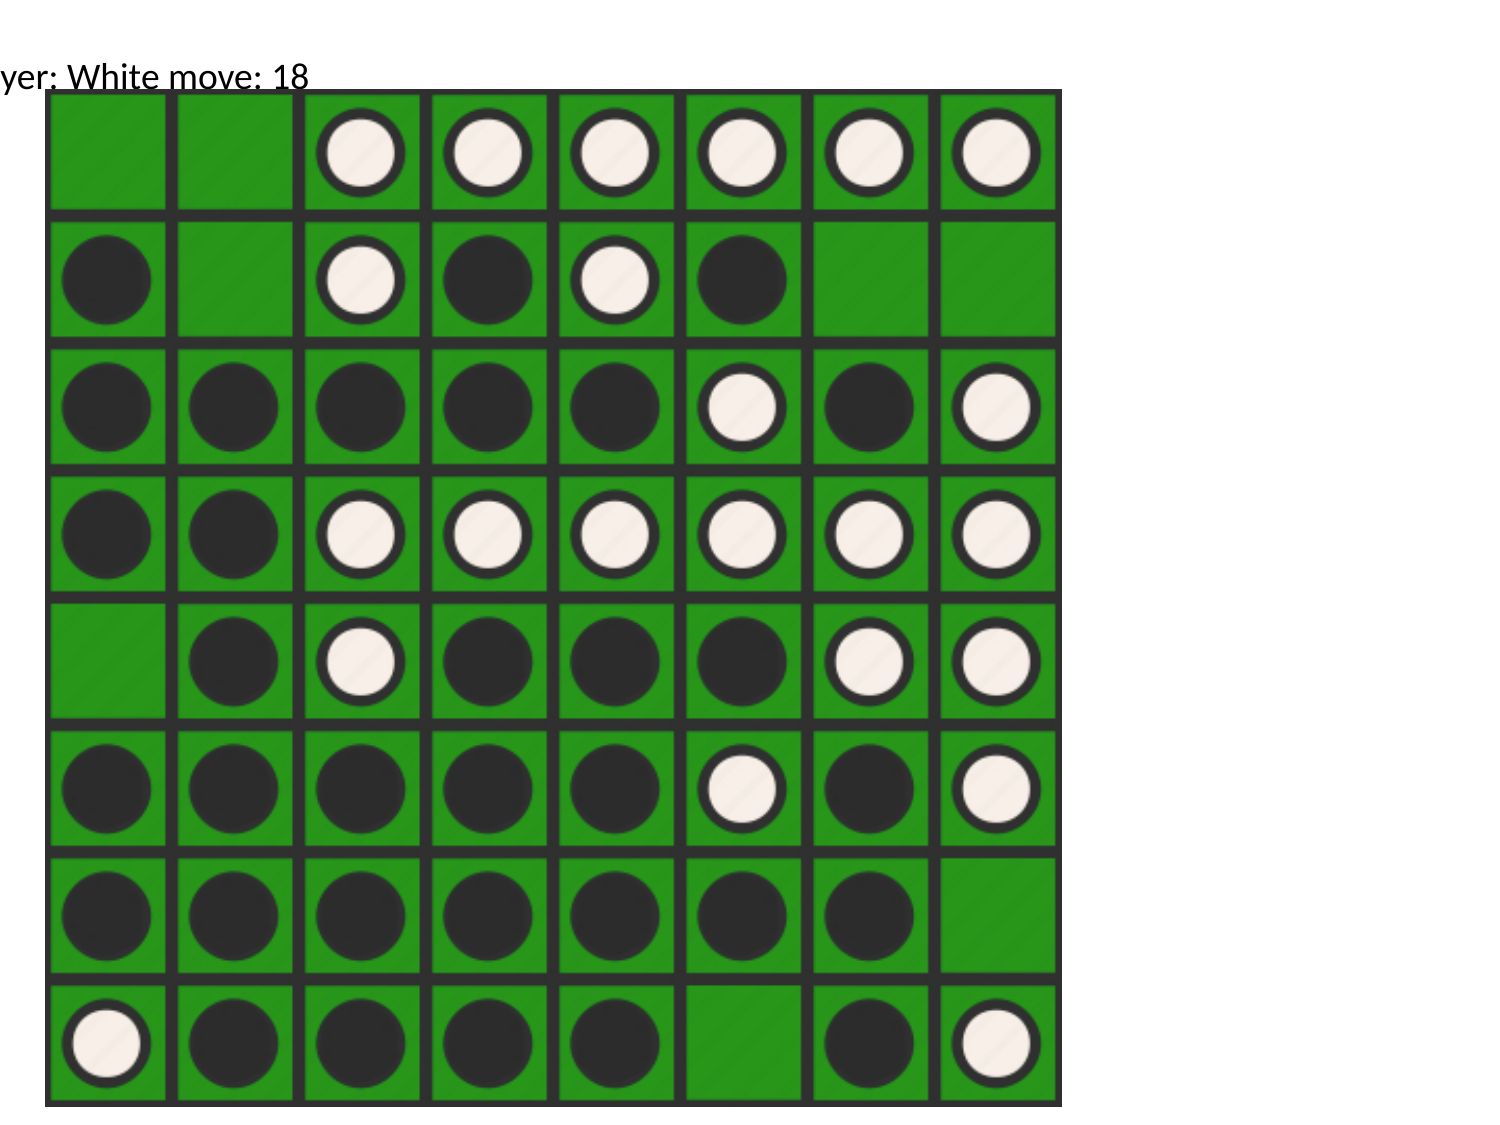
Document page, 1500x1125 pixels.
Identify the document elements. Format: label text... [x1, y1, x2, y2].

picture [44, 89, 1062, 1107]
text_box turn: 52 player: White move: 18 [0, 44, 325, 105]
